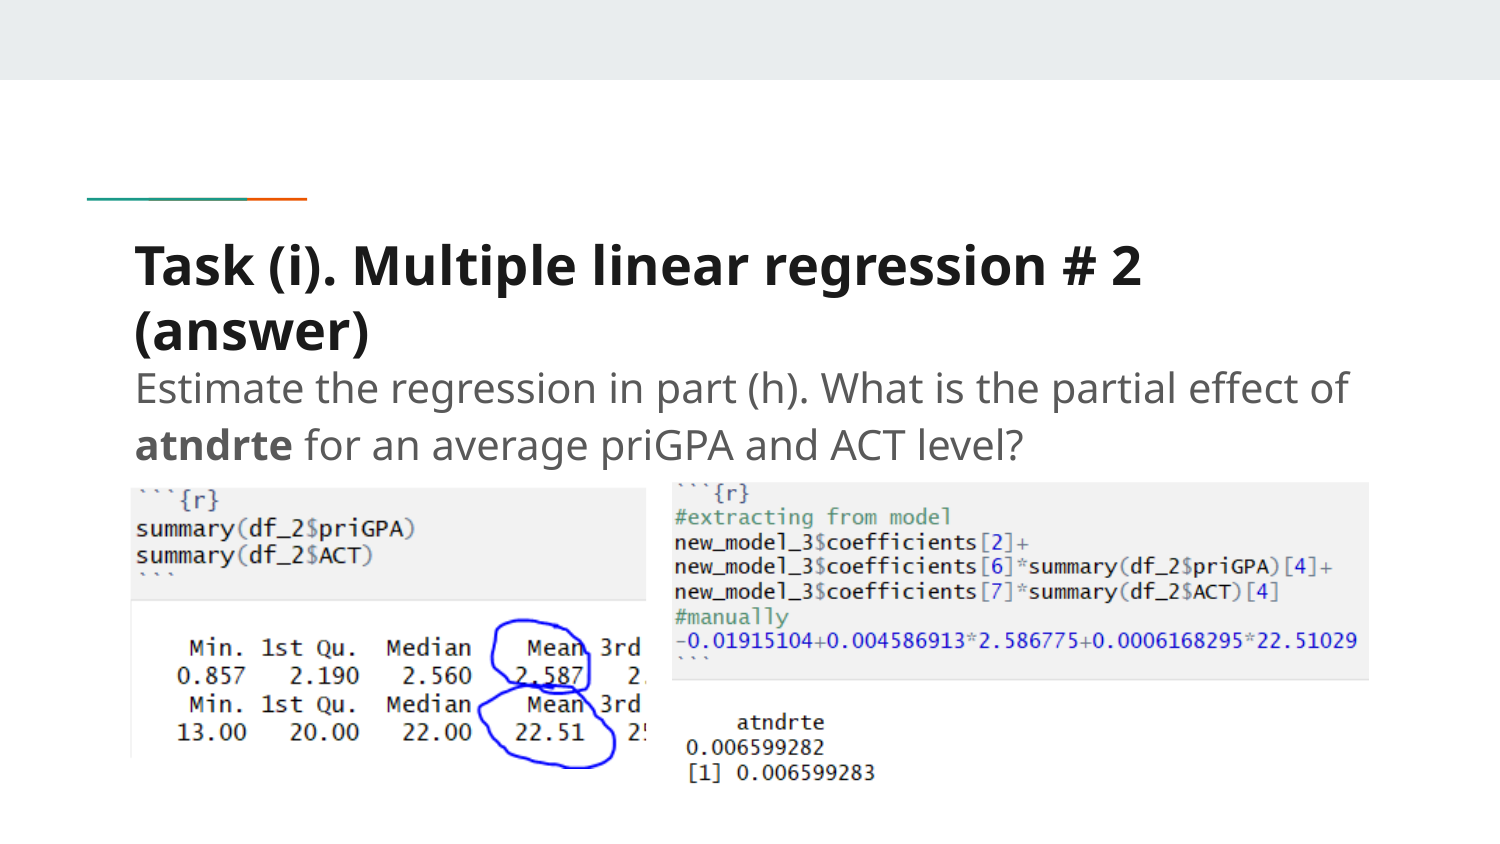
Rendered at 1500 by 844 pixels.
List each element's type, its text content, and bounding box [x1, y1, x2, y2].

list Estimate the regression in part (h). What is the partial effect of atndrte for an average priGPA and ACT level? [119, 339, 1464, 481]
picture [672, 480, 1369, 800]
picture [130, 485, 647, 769]
title Task (i). Multiple linear regression # 2 (answer) [119, 216, 1381, 305]
